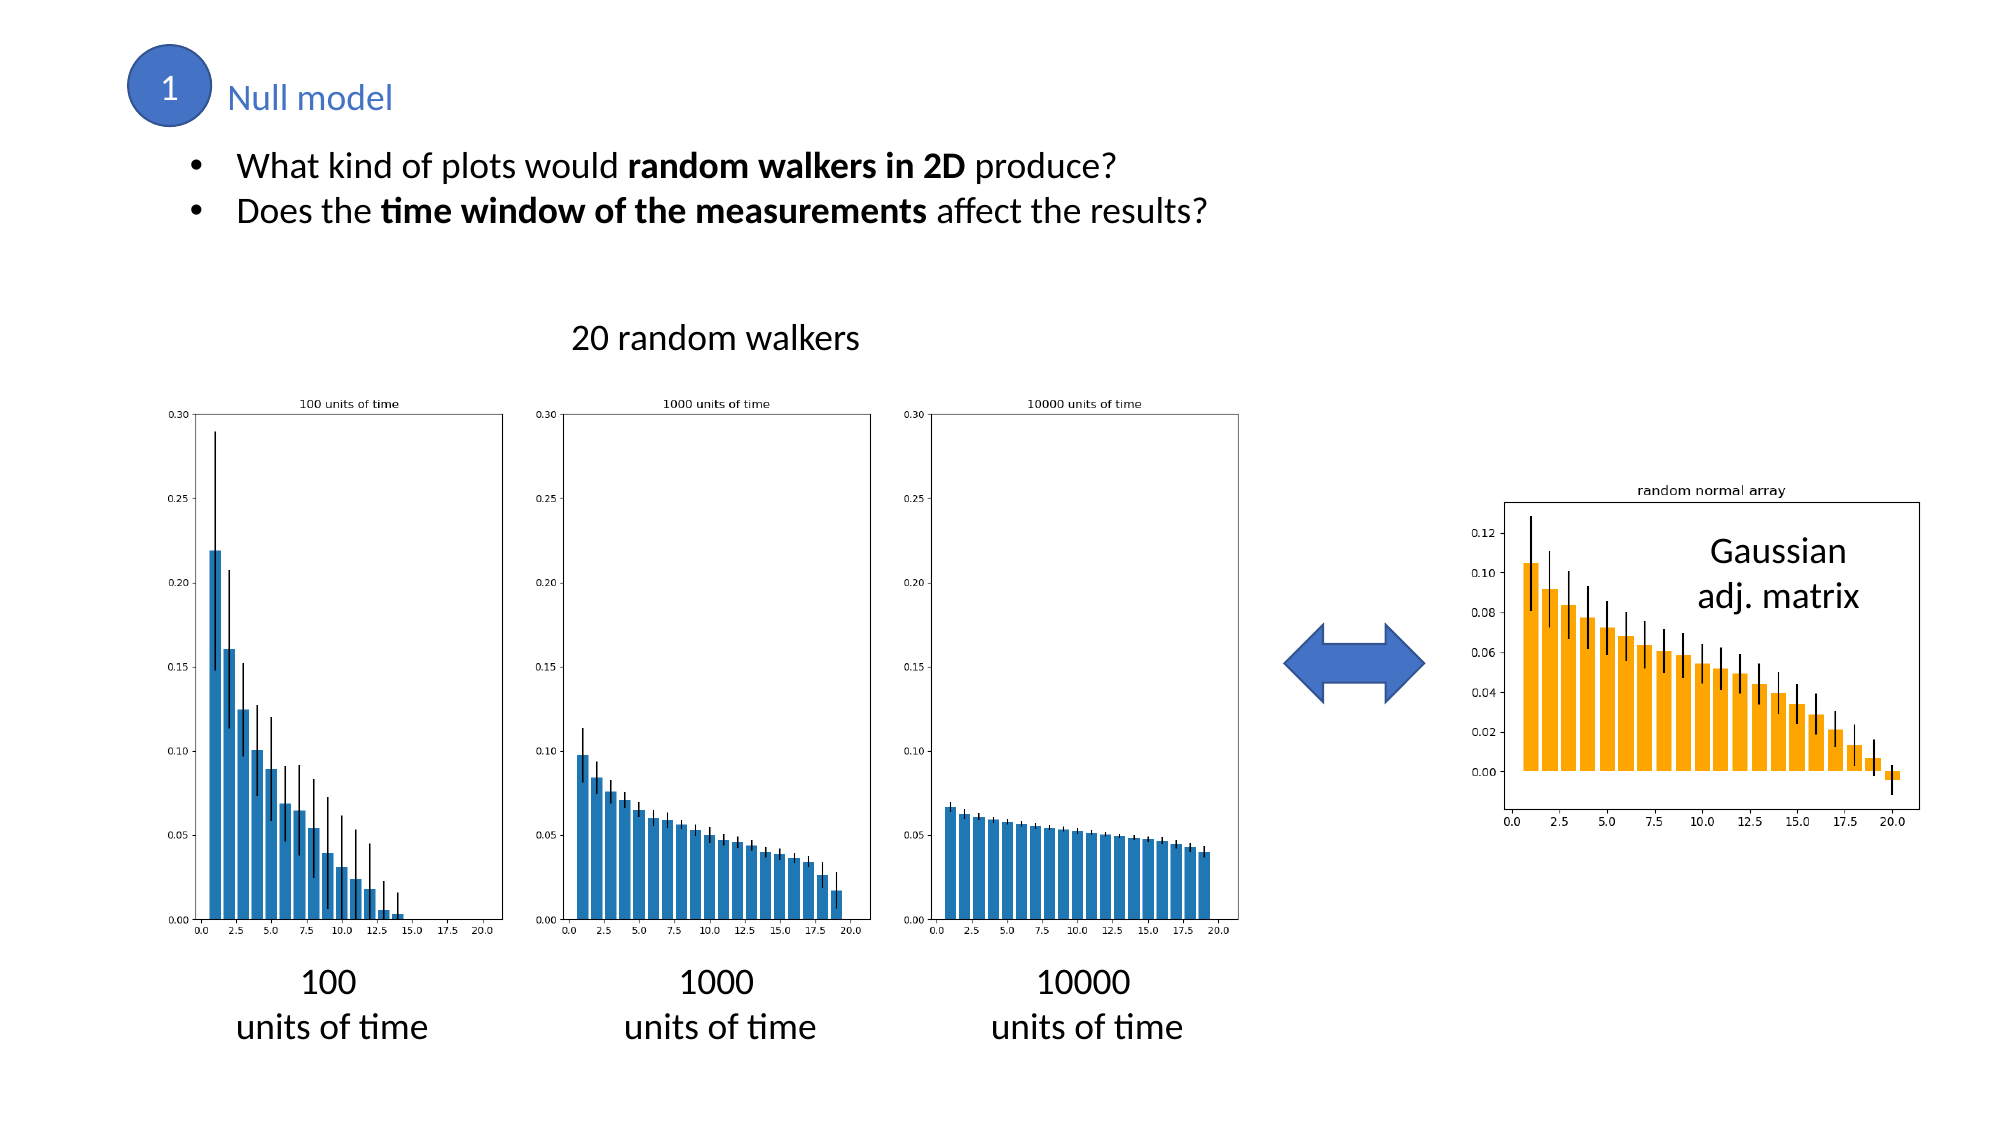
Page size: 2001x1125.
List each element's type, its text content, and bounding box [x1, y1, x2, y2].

text_box 1 [127, 44, 213, 128]
picture [1437, 454, 1972, 852]
text_box 100 units of time [212, 991, 444, 1055]
text_box [1372, 622, 1426, 705]
text_box 20 random walkers [556, 305, 876, 335]
picture [27, 335, 1372, 991]
text_box What kind of plots would random walkers in 2D produce? Does the time window of the measurements affect the results? [174, 134, 1225, 284]
text_box Null model [212, 65, 409, 126]
text_box 1000 units of time [600, 991, 832, 1055]
text_box 10000 units of time [967, 991, 1199, 1055]
